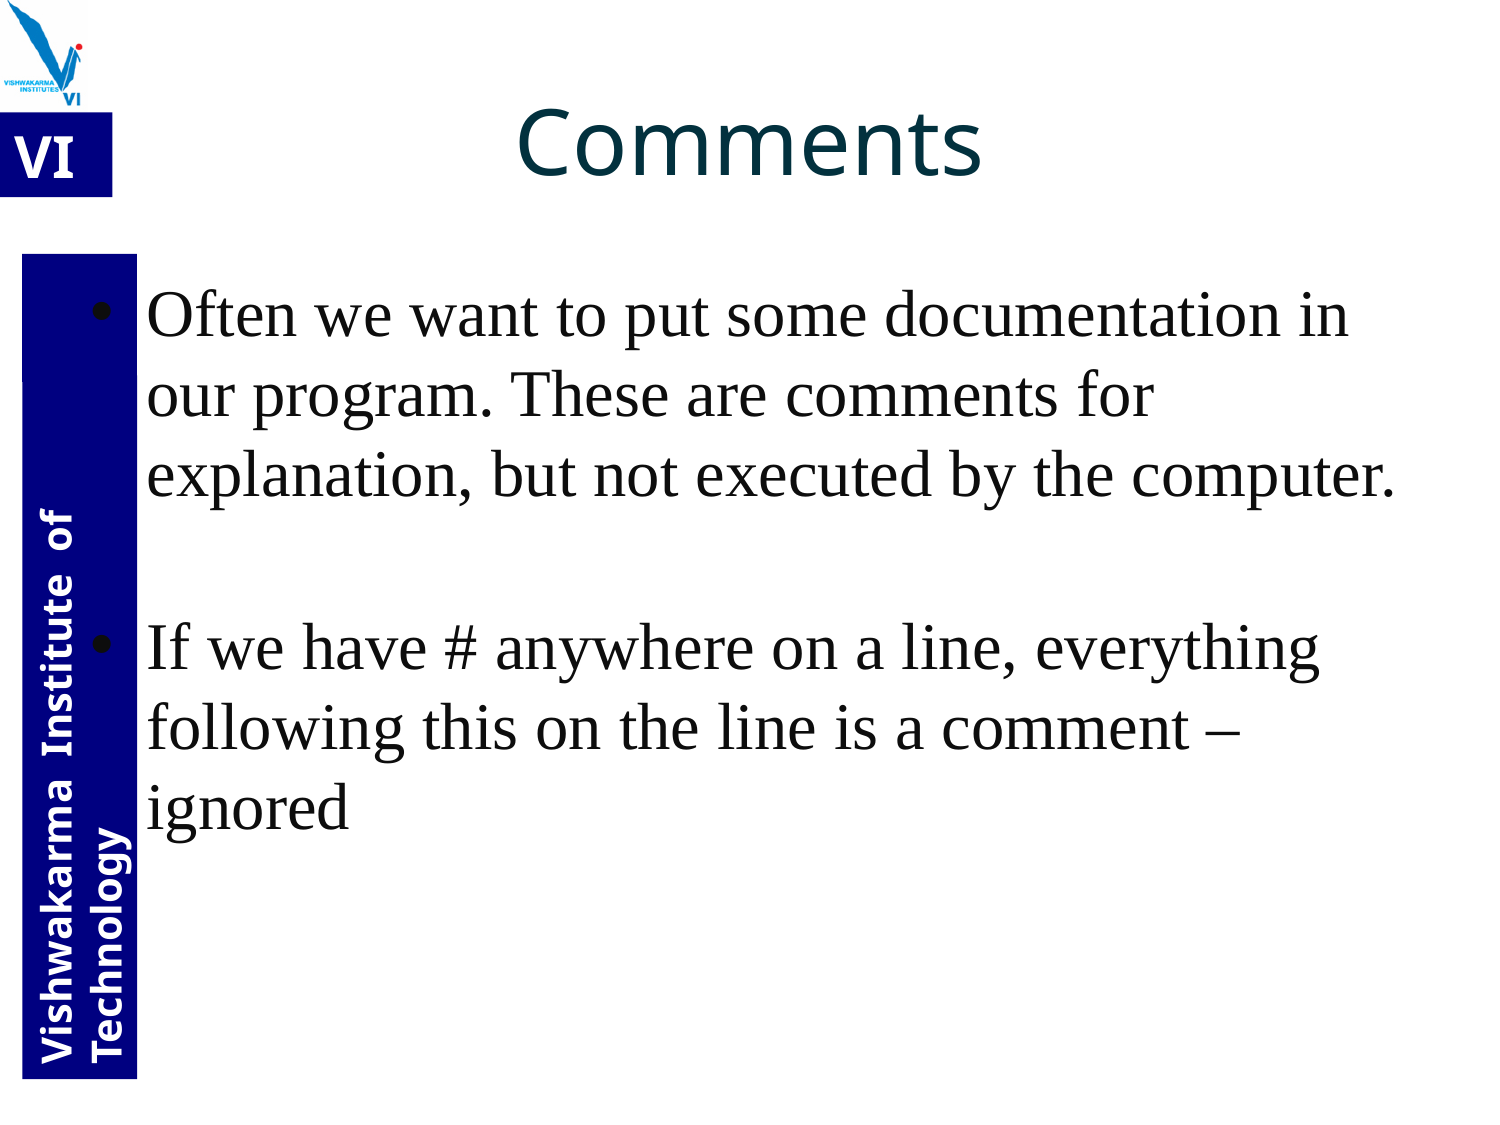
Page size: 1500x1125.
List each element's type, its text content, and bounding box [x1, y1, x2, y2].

title Comments [75, 45, 1425, 233]
list Often we want to put some documentation in our program. These are comments for explanation, but not executed by the computer. If we have # anywhere on a line, everything following this on the line is a comment – ignored [75, 262, 1425, 1063]
